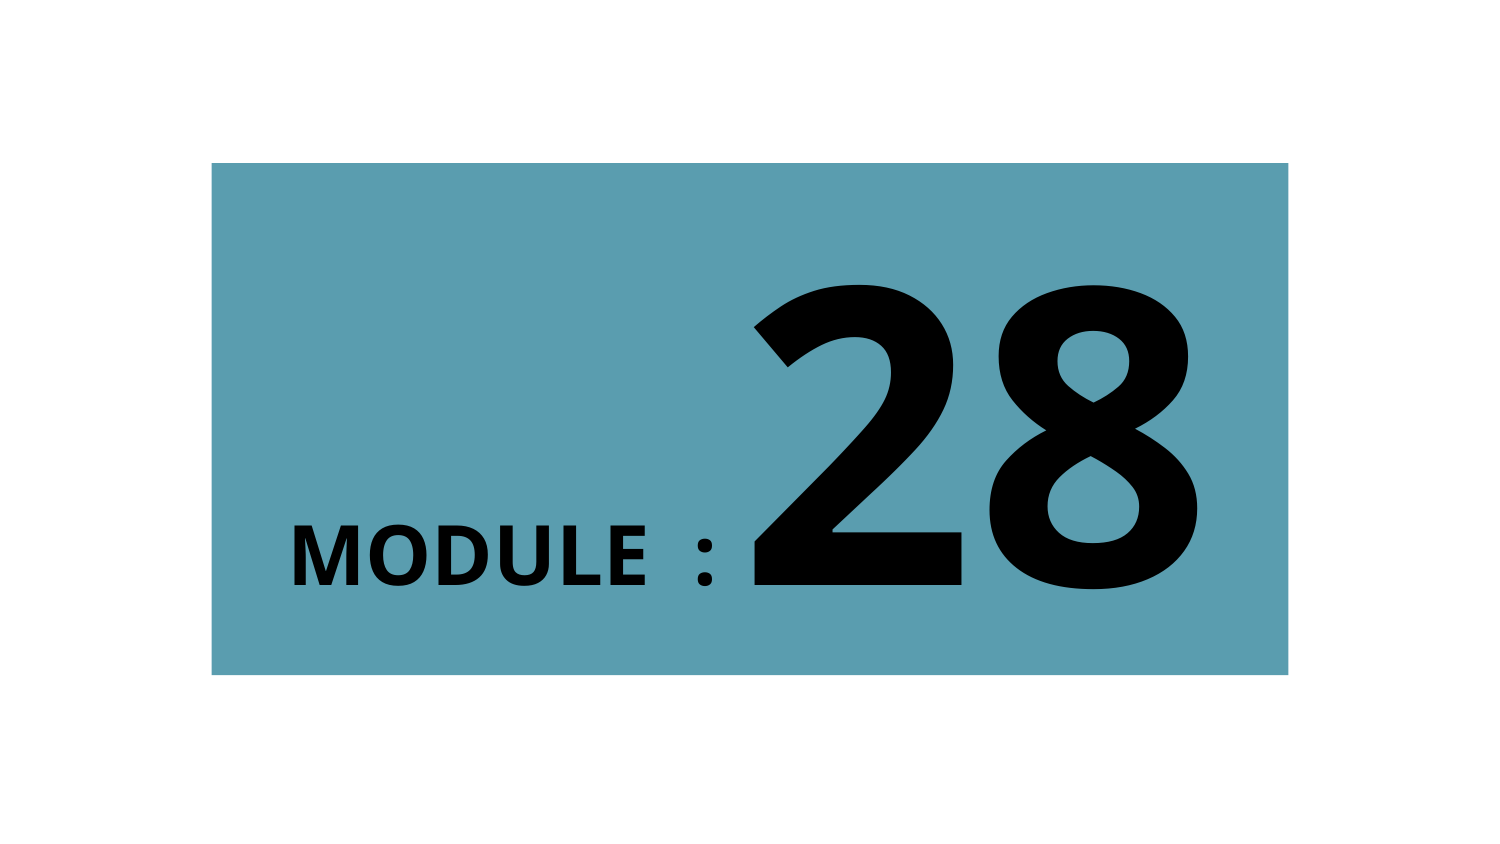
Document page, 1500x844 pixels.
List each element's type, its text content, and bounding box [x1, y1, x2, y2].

text_box MODULE : 28 [211, 163, 1289, 676]
